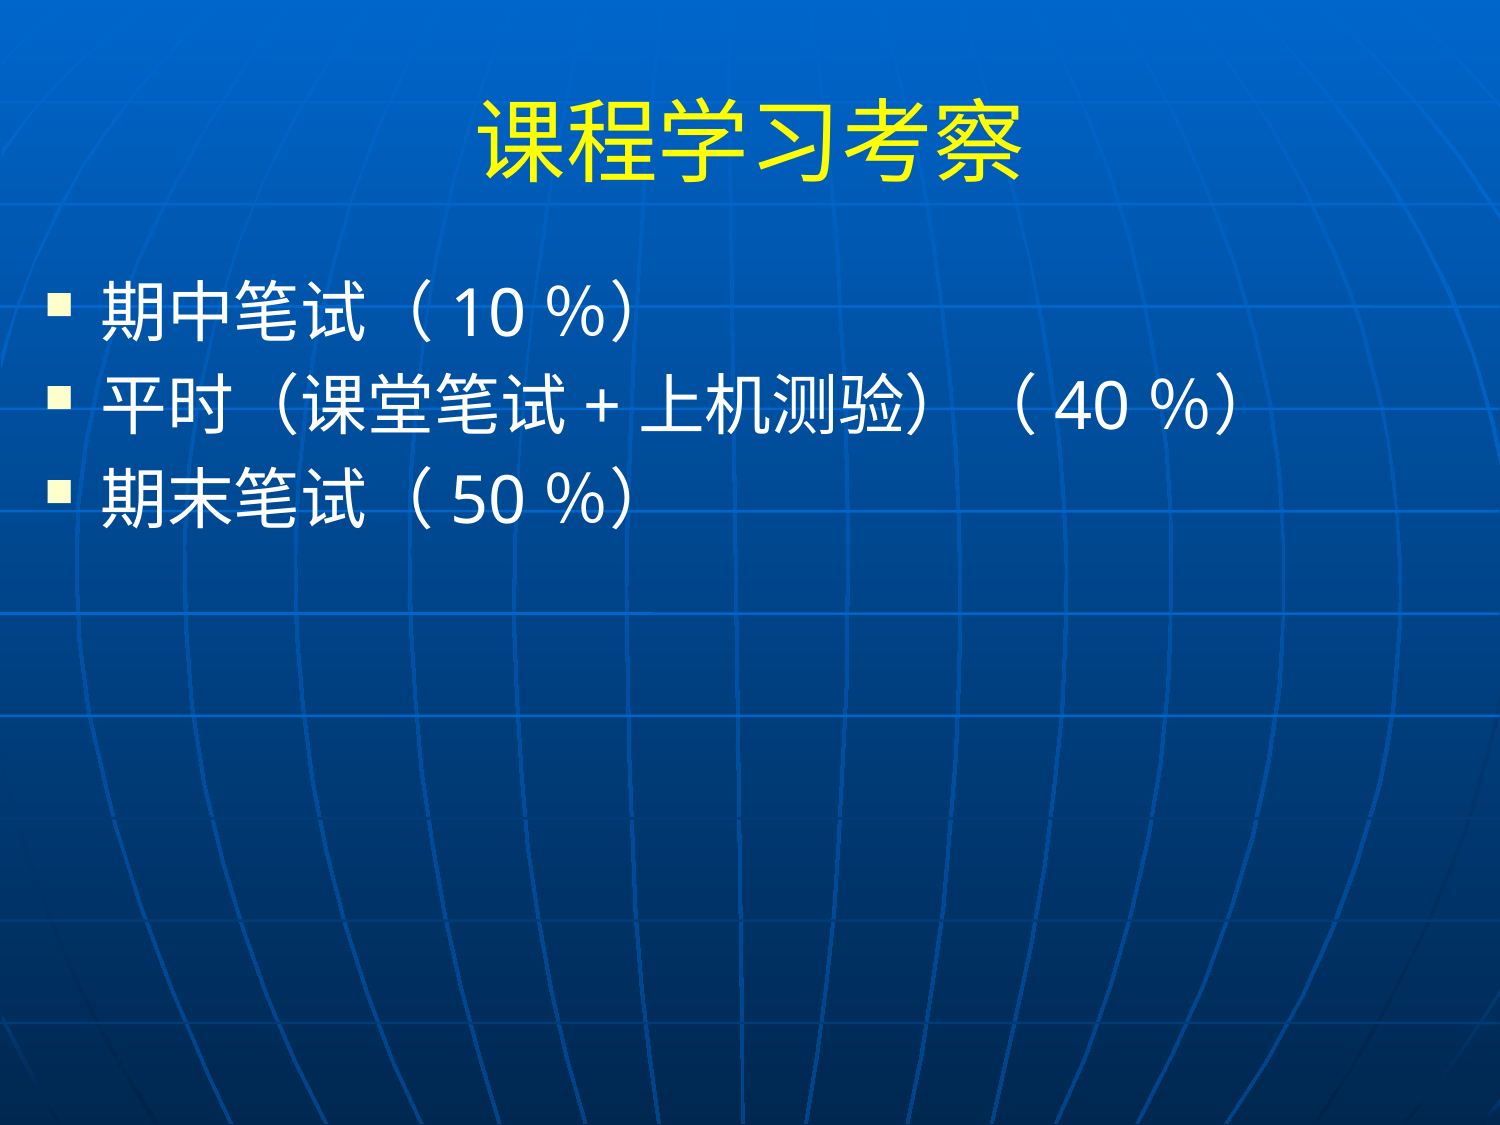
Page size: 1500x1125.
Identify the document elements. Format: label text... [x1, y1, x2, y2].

title 课程学习考察 [75, 45, 1425, 233]
list 期中笔试（10％） 平时（课堂笔试+上机测验）（40％） 期末笔试（50％） [29, 262, 1459, 1006]
